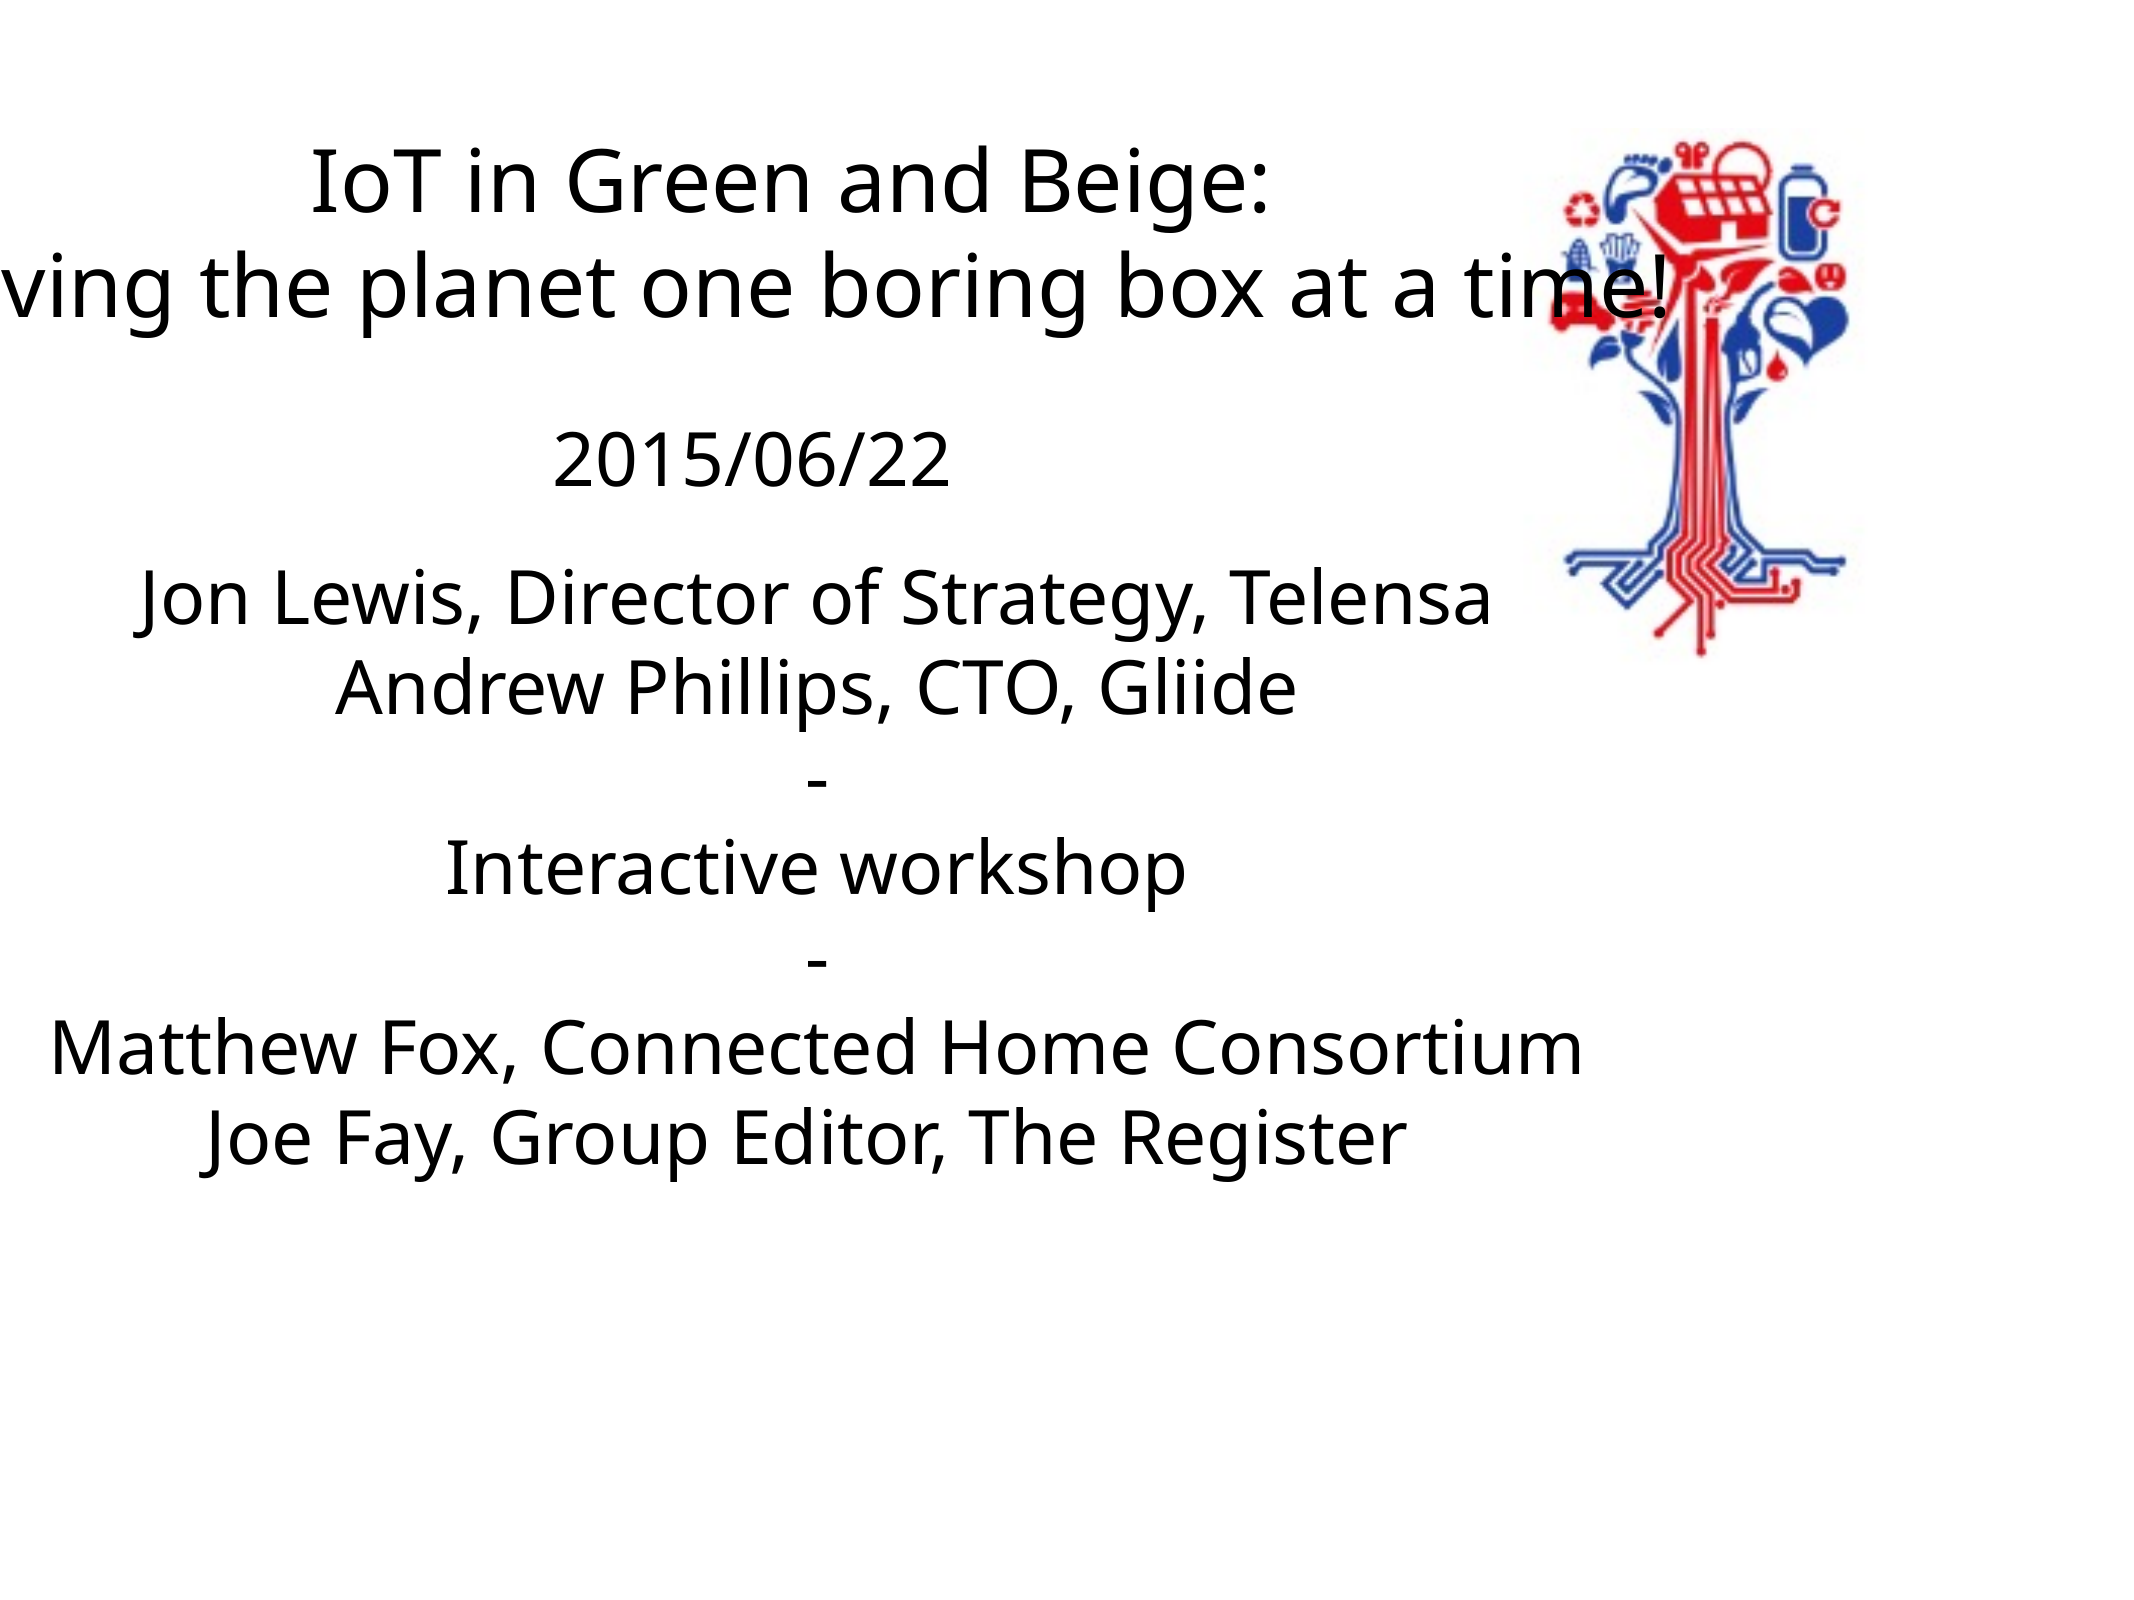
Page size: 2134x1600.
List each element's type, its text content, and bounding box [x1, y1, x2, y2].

text_box IoT in Green and Beige: saving the planet one boring box at a time! [27, 117, 1556, 344]
text_box Jon Lewis, Director of Strategy, Telensa Andrew Phillips, CTO, Gliide - Interactive workshop - Matthew Fox, Connected Home Consortium Joe Fay, Group Editor, The Register [29, 541, 1605, 1188]
text_box 2015/06/22 [557, 403, 949, 510]
picture [1427, 128, 1974, 675]
